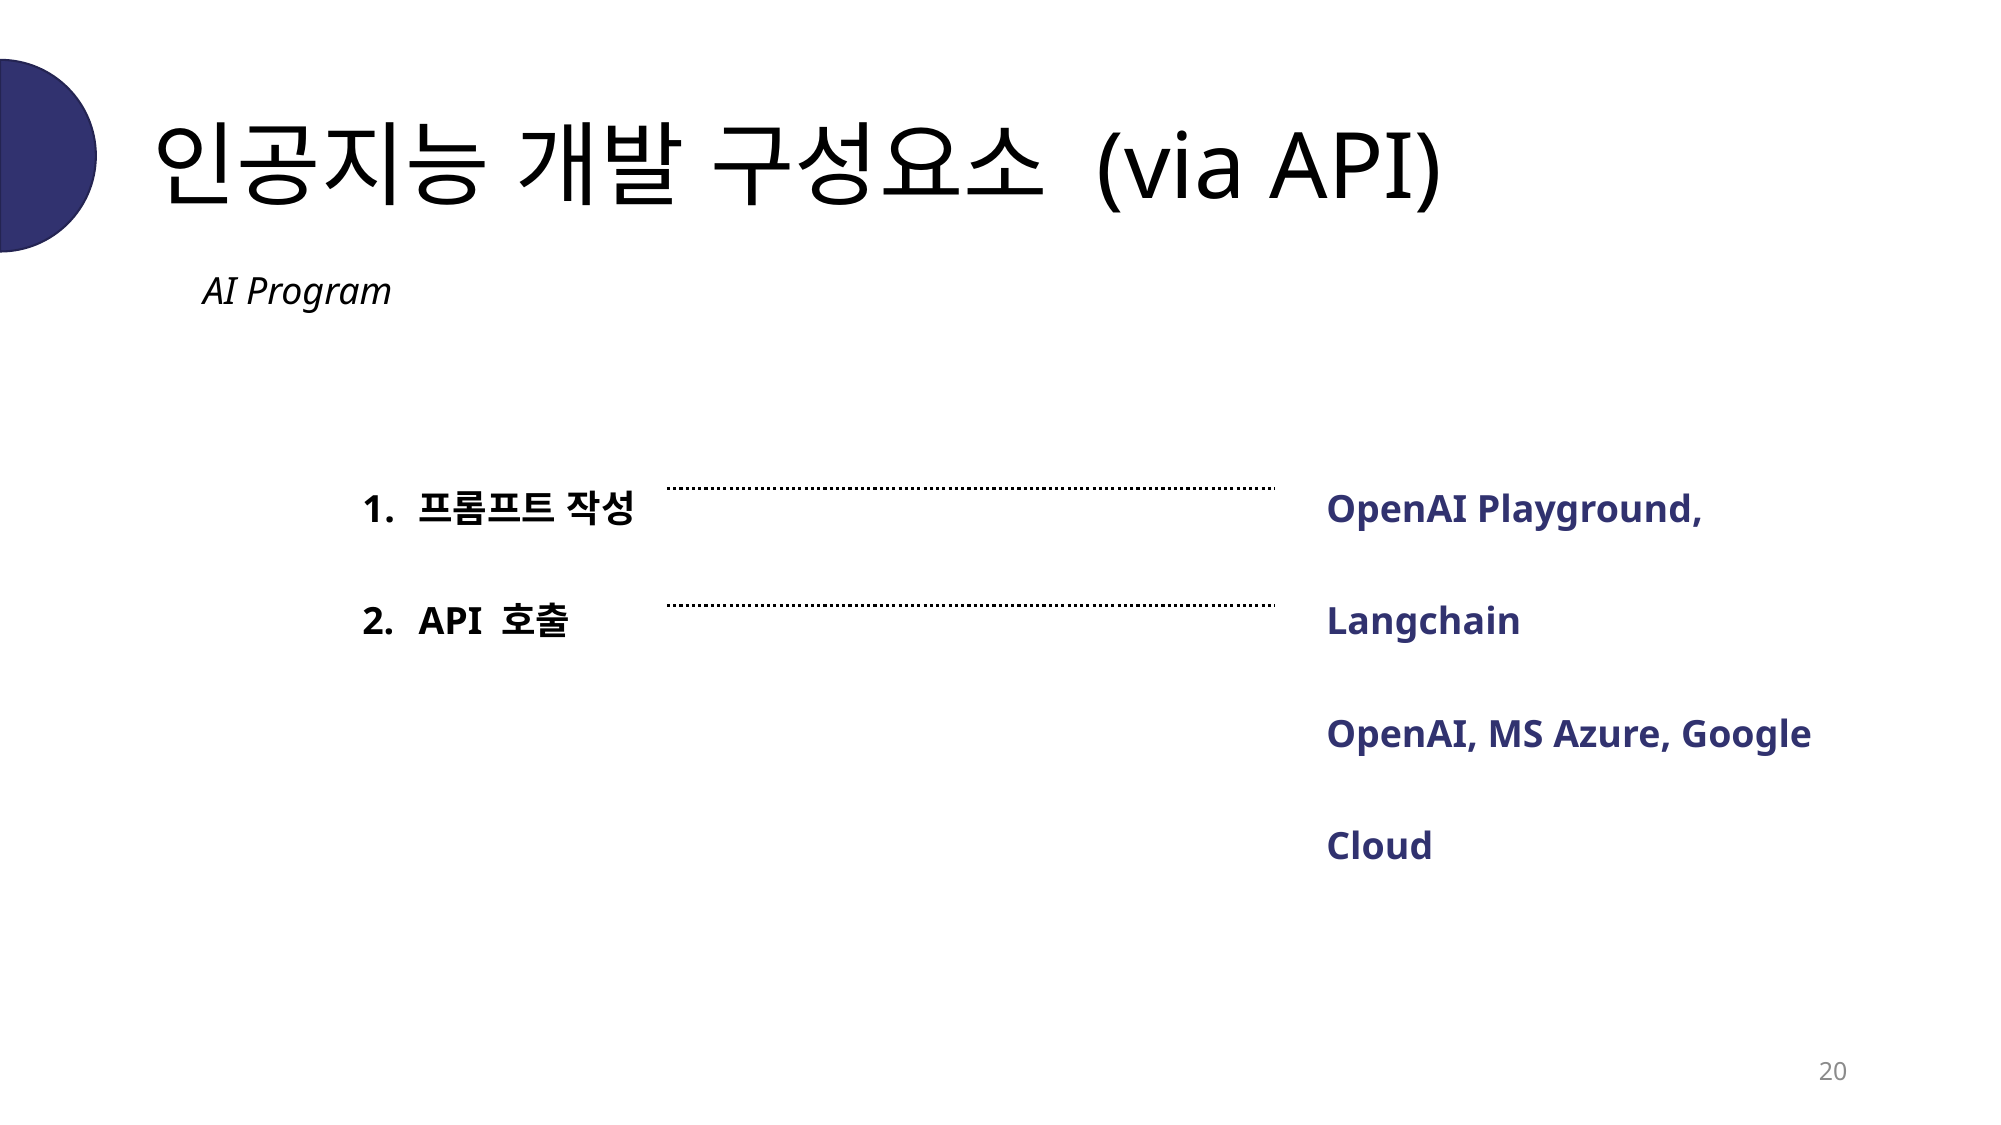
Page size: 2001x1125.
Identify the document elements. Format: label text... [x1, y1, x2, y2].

title 인공지능 개발 구성요소 (via API) [137, 59, 1863, 278]
slide_number 20 [1412, 1042, 1863, 1103]
text_box AI Program [176, 259, 420, 320]
text_box OpenAI Playground, Langchain OpenAI, MS Azure, Google Cloud [1311, 409, 1920, 875]
text_box 프롬프트 작성 API 호출 [347, 409, 798, 650]
